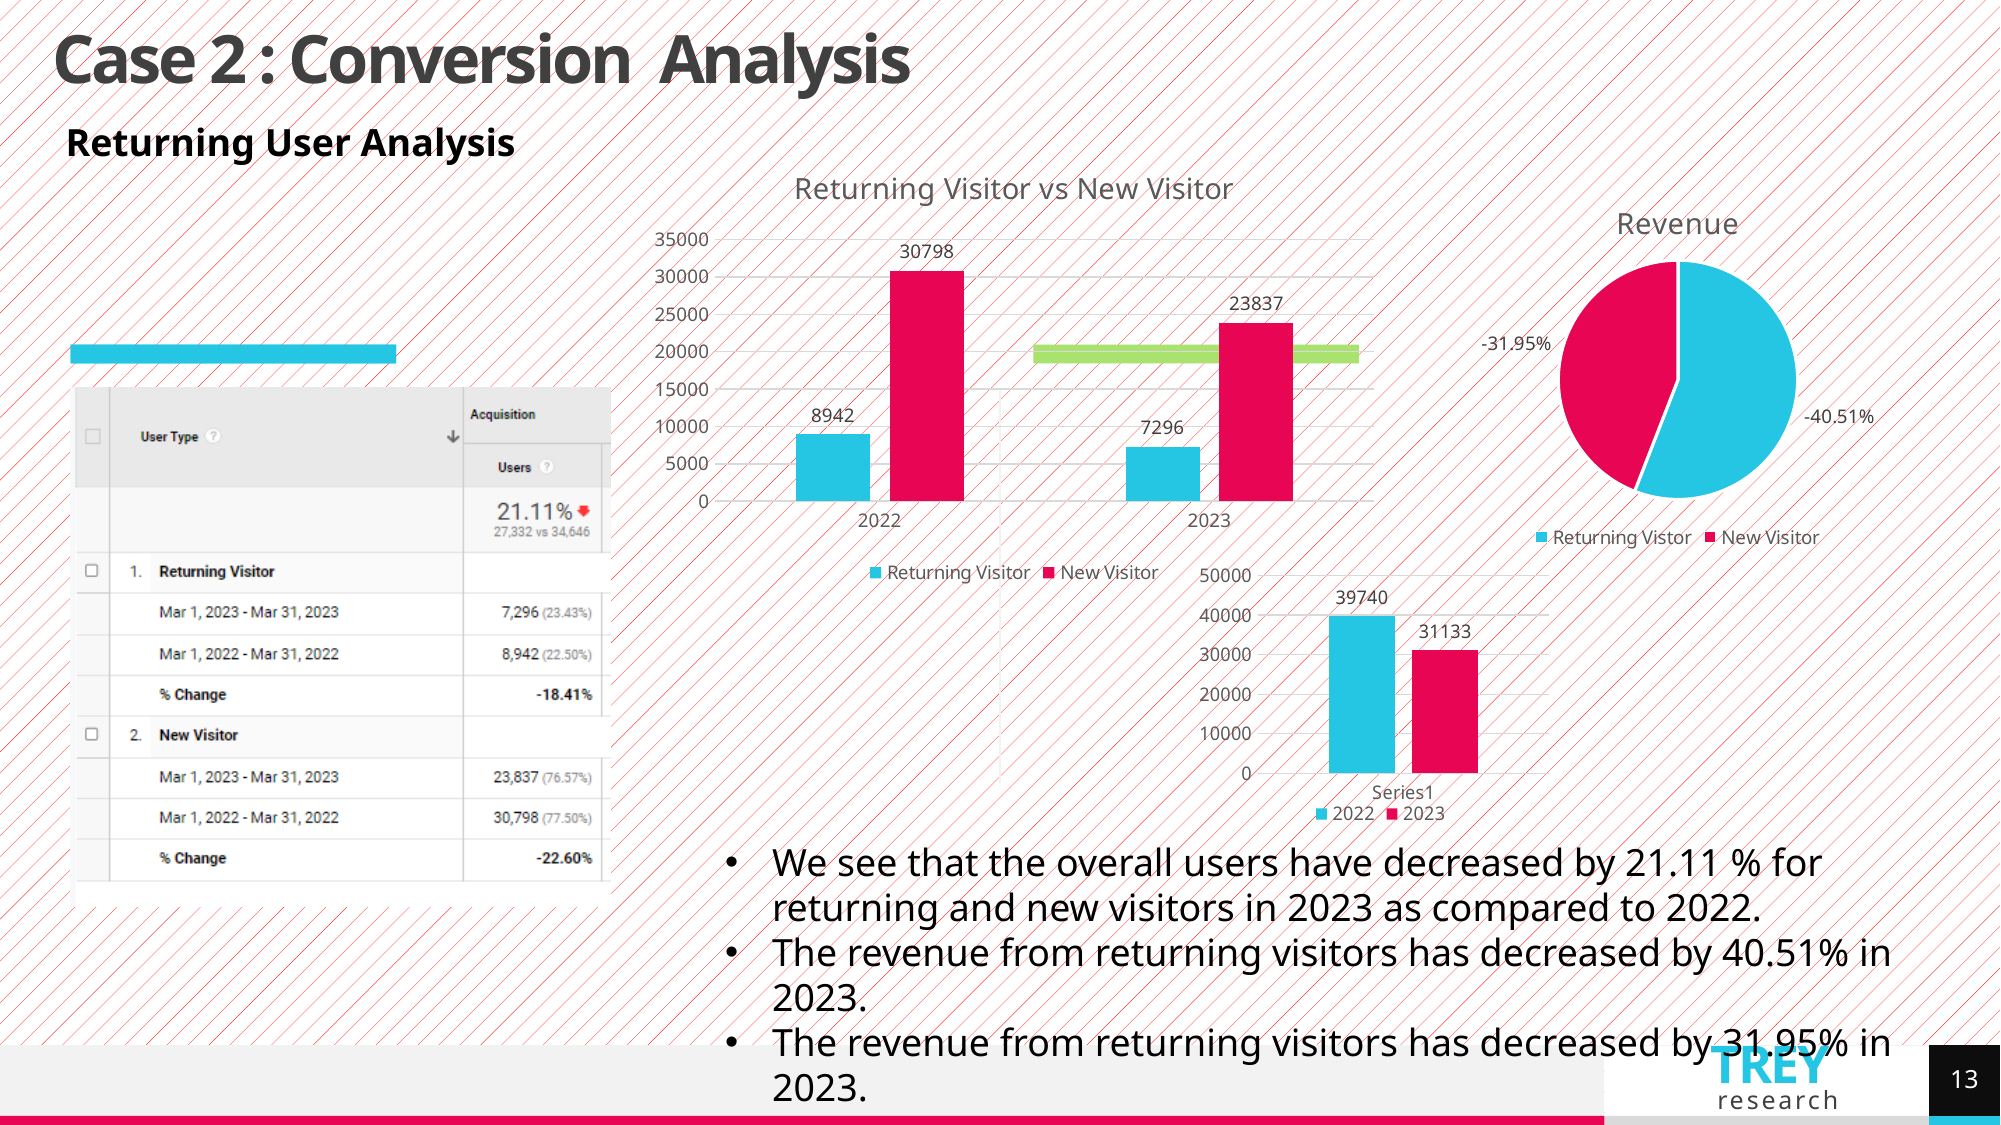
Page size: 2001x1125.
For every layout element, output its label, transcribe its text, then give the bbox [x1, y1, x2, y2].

text_box Returning User Analysis [50, 111, 1015, 172]
chart [639, 142, 1551, 834]
text_box We see that the overall users have decreased by 21.11 % for returning and new visitors in 2023 as compared to 2022. The revenue from returning visitors has decreased by 40.51% in 2023. The revenue from returning visitors has decreased by 31.95% in 2023. [710, 831, 1941, 1125]
title Case 2 : Conversion Analysis [34, 27, 1896, 98]
text_box [70, 343, 397, 364]
slide_number 13 [1941, 1045, 2000, 1116]
picture [70, 387, 611, 907]
chart [1426, 179, 1930, 557]
